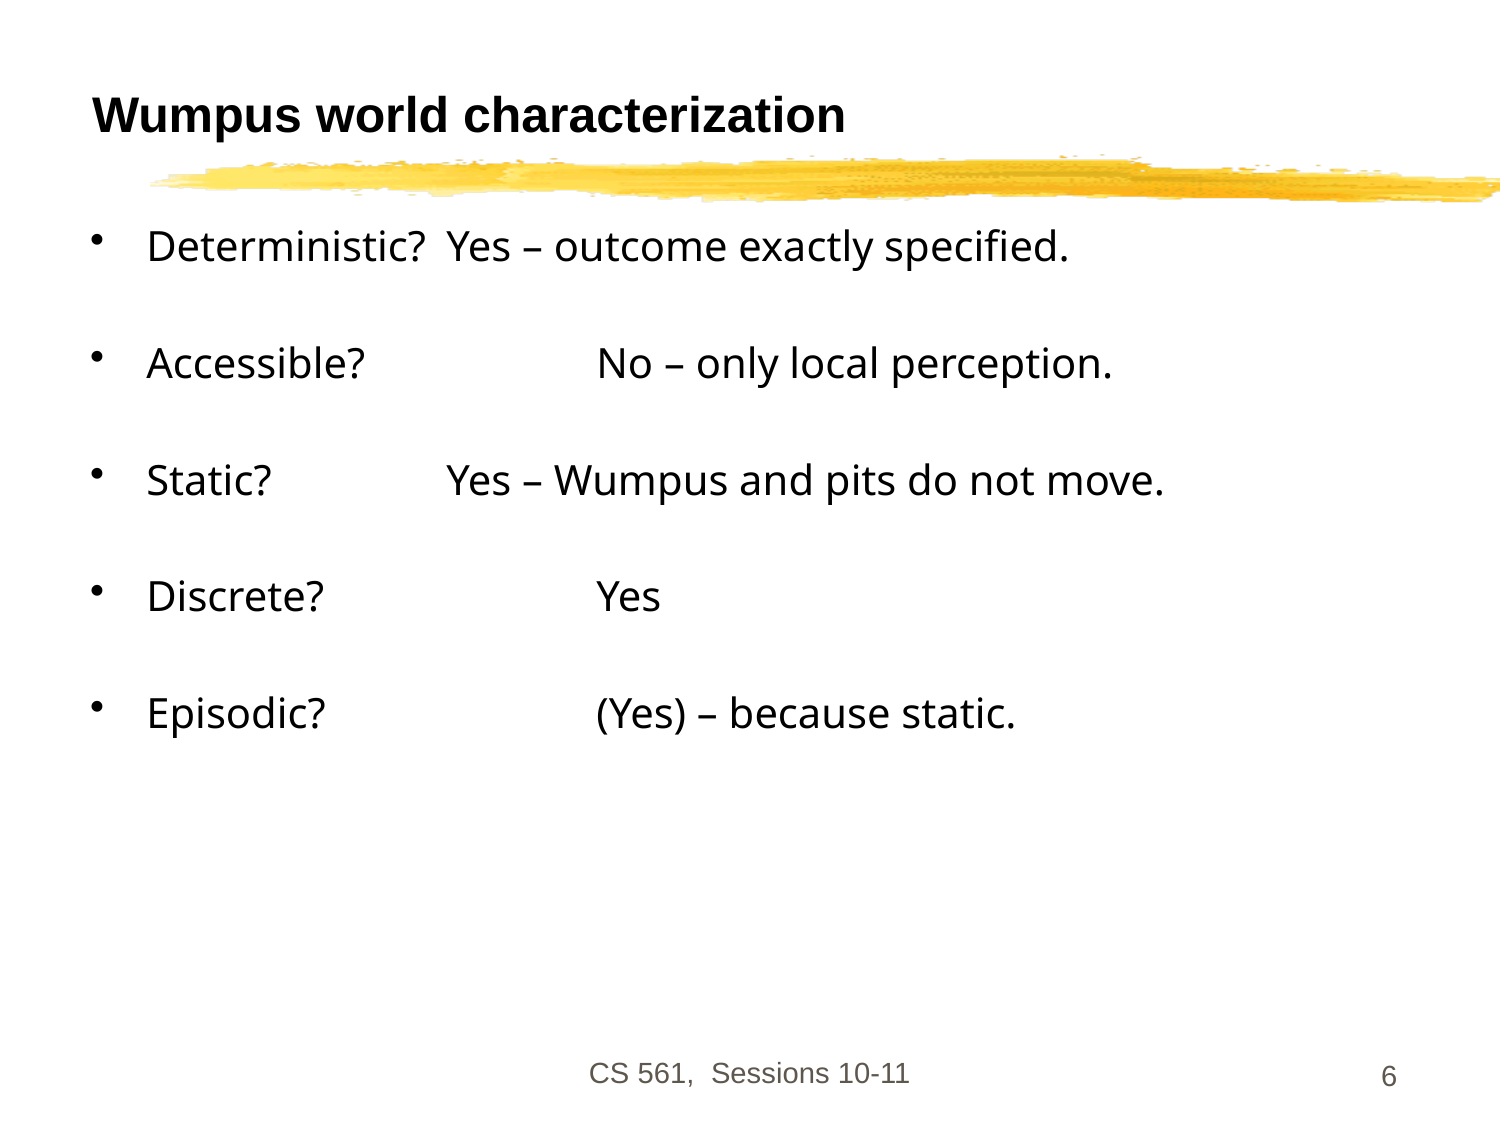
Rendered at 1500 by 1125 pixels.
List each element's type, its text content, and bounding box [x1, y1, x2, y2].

slide_number 6 [1099, 1024, 1413, 1101]
list Deterministic? Yes – outcome exactly specified. Accessible? No – only local perception. Static? Yes – Wumpus and pits do not move. Discrete? Yes Episodic? (Yes) – because static. [74, 212, 1417, 994]
picture [150, 149, 1500, 213]
title Wumpus world characterization [76, 37, 1415, 151]
footer CS 561, Sessions 10-11 [512, 1021, 988, 1098]
